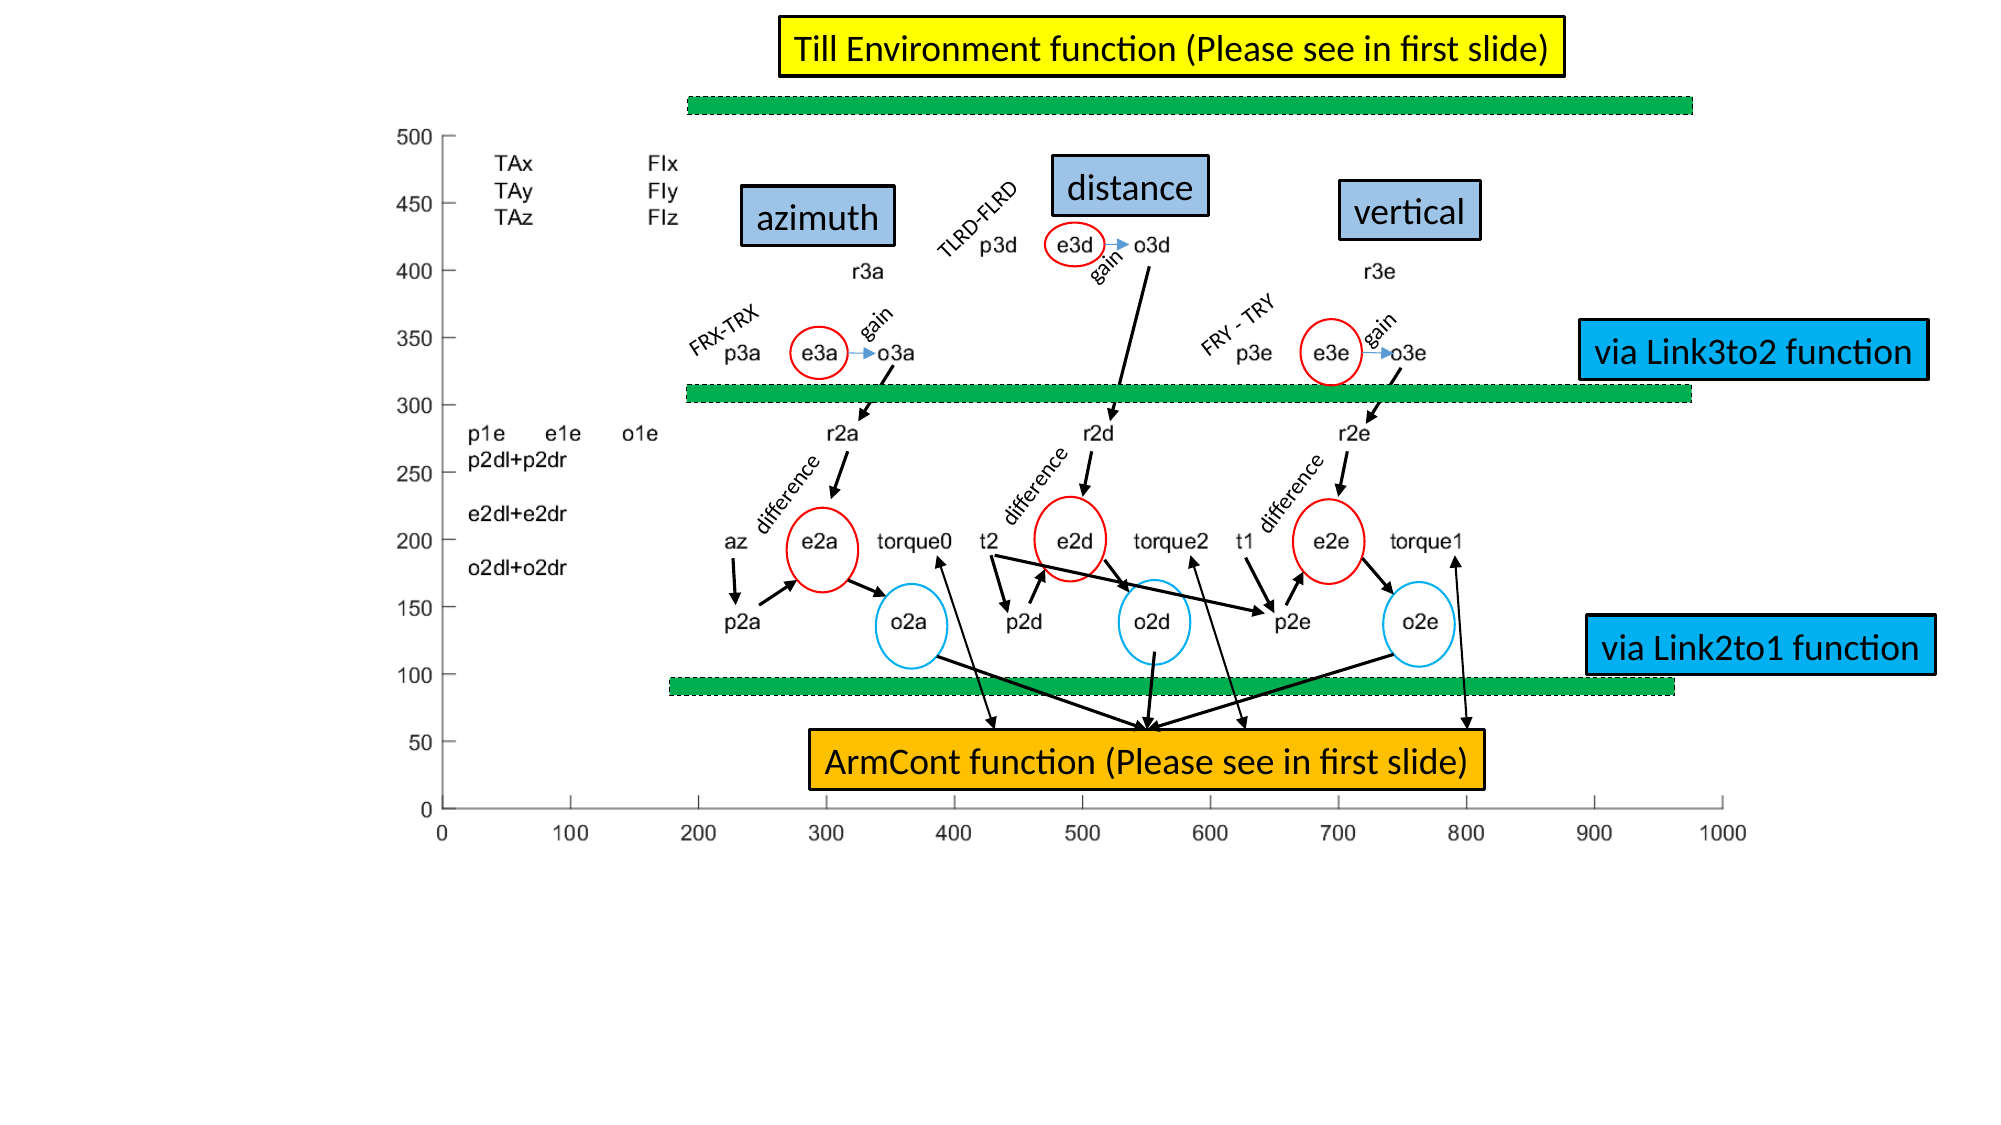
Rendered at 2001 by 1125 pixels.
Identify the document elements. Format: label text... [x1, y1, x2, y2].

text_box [847, 580, 887, 597]
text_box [936, 555, 995, 730]
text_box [732, 558, 736, 606]
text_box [1190, 555, 1246, 730]
picture [228, 74, 1879, 900]
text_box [1109, 266, 1150, 422]
text_box via Link2to1 function [1879, 615, 1936, 675]
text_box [759, 579, 798, 606]
picture [1650, 341, 1660, 363]
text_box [830, 451, 848, 500]
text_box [1365, 367, 1401, 424]
picture [1657, 637, 1667, 659]
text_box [1454, 555, 1468, 730]
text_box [1082, 451, 1092, 497]
text_box via Link3to2 function [1879, 319, 1929, 380]
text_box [995, 656, 1147, 730]
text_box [1147, 654, 1190, 730]
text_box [858, 365, 894, 422]
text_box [1246, 654, 1394, 730]
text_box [1246, 555, 1265, 614]
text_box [1265, 557, 1275, 614]
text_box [1338, 451, 1348, 497]
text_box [995, 555, 1190, 614]
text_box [1286, 571, 1304, 606]
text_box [1362, 558, 1394, 595]
text_box Till Environment function (Please see in first slide) [779, 16, 1565, 74]
